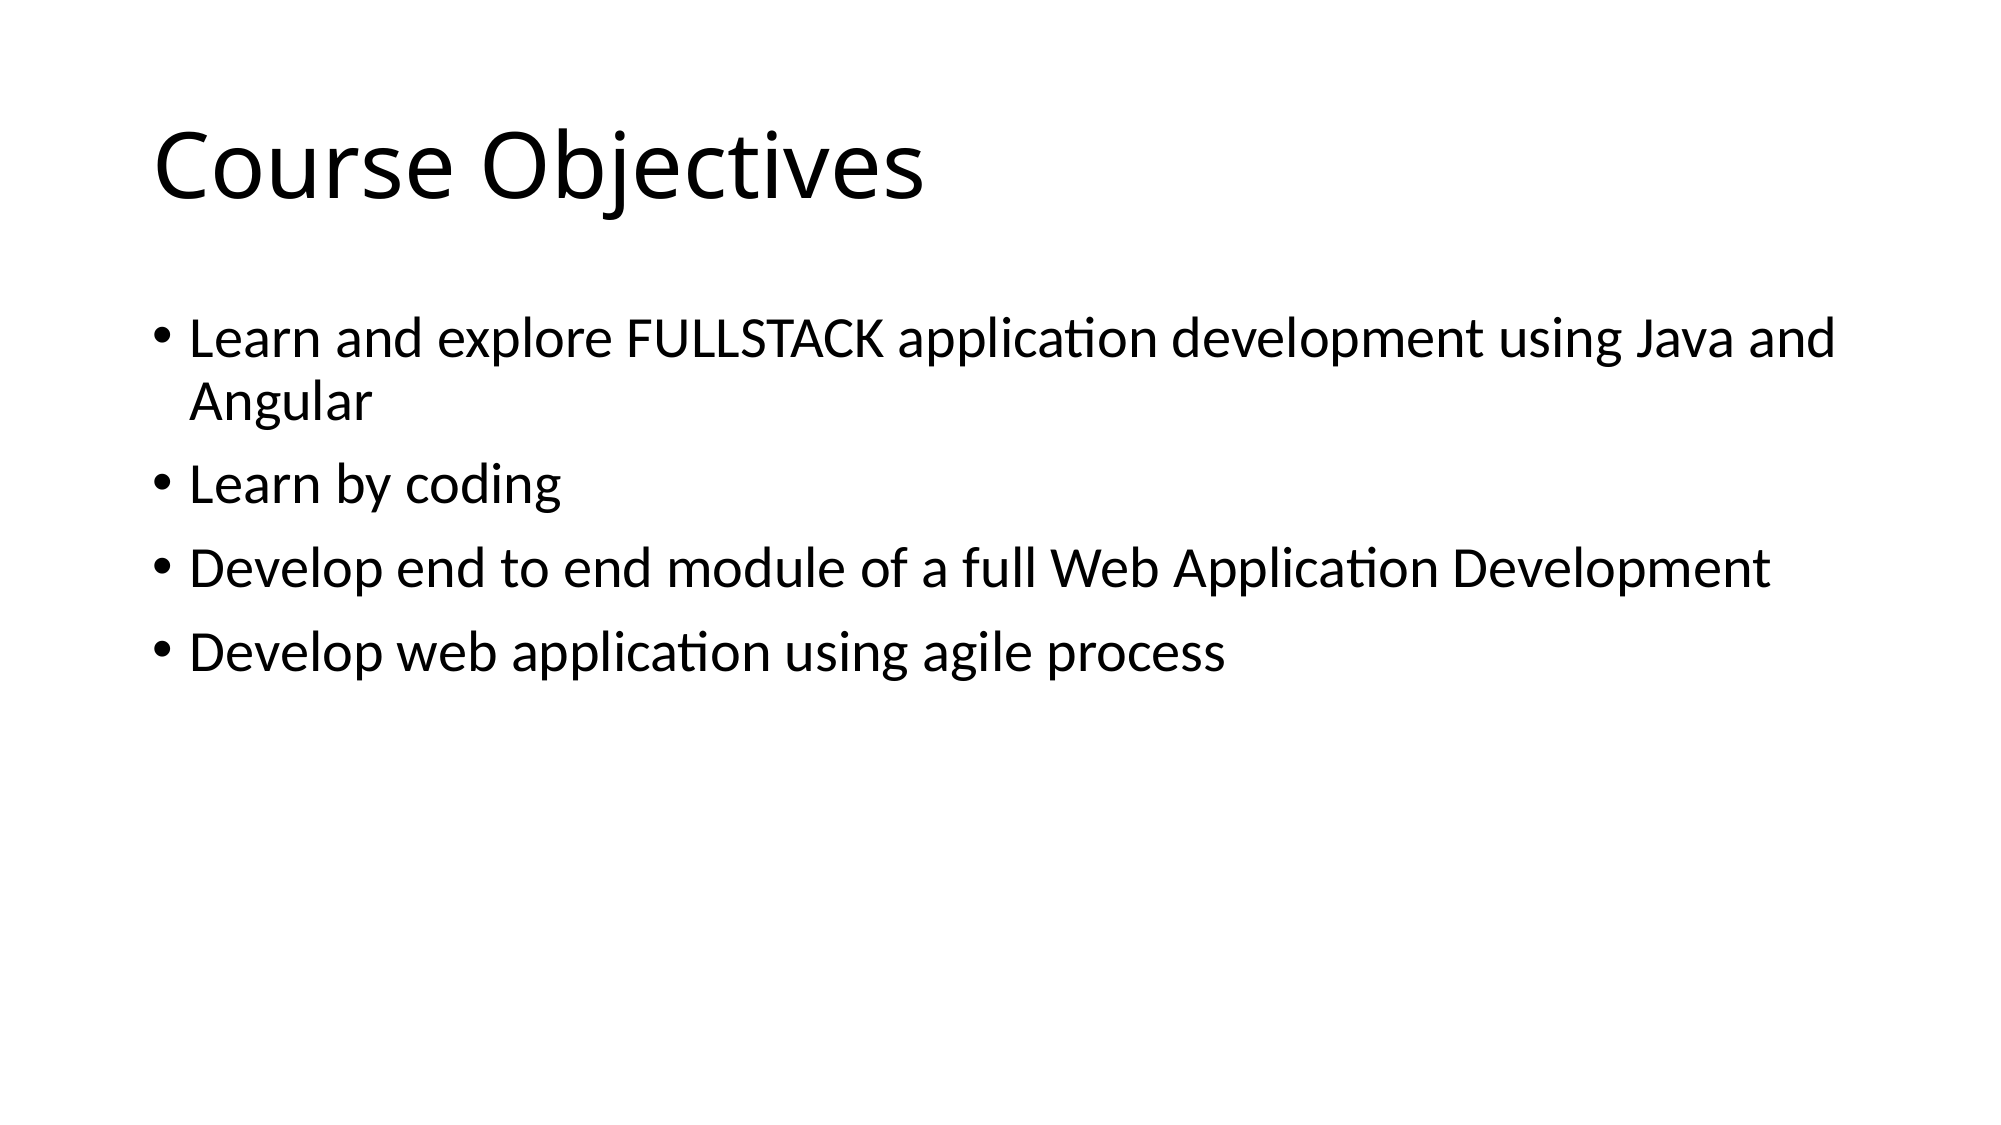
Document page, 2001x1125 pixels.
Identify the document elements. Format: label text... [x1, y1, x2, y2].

list Learn and explore FULLSTACK application development using Java and Angular Learn by coding Develop end to end module of a full Web Application Development Develop web application using agile process [137, 299, 1863, 1014]
title Course Objectives [137, 59, 1863, 278]
